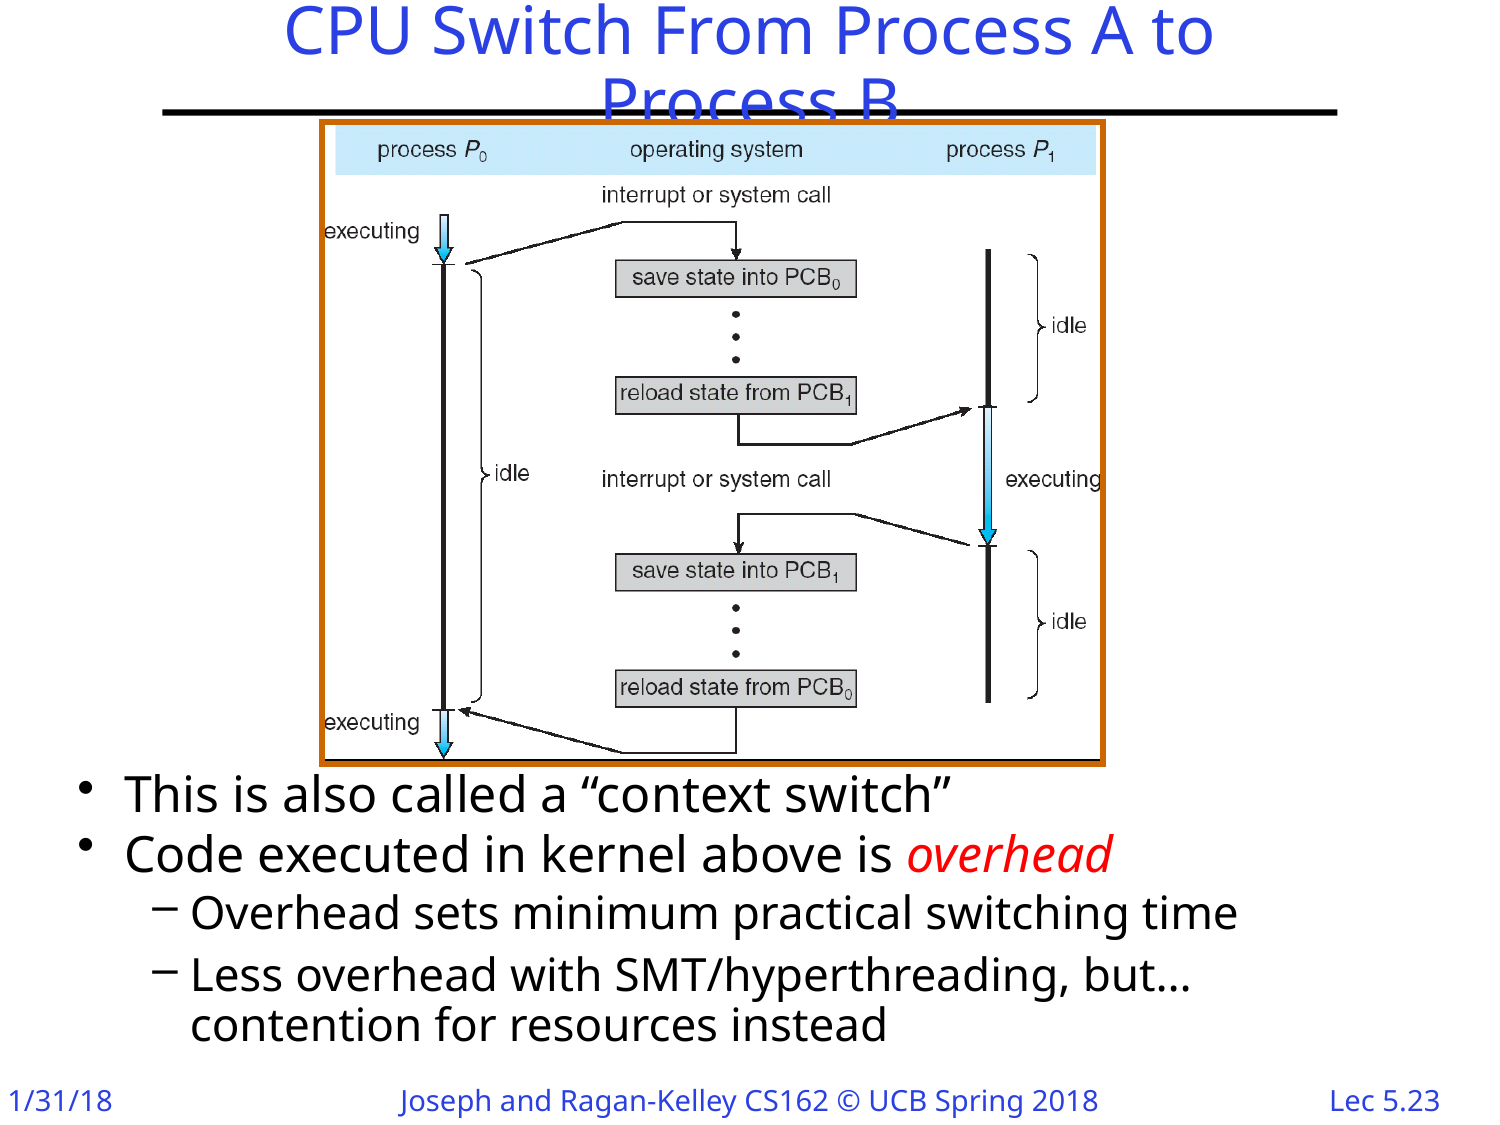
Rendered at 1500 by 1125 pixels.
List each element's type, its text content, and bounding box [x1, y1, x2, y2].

picture [324, 124, 1101, 761]
title CPU Switch From Process A to Process B [162, 24, 1338, 113]
list This is also called a “context switch” Code executed in kernel above is overhead Overhead sets minimum practical switching time Less overhead with SMT/hyperthreading, but… contention for resources instead [62, 762, 1425, 1125]
